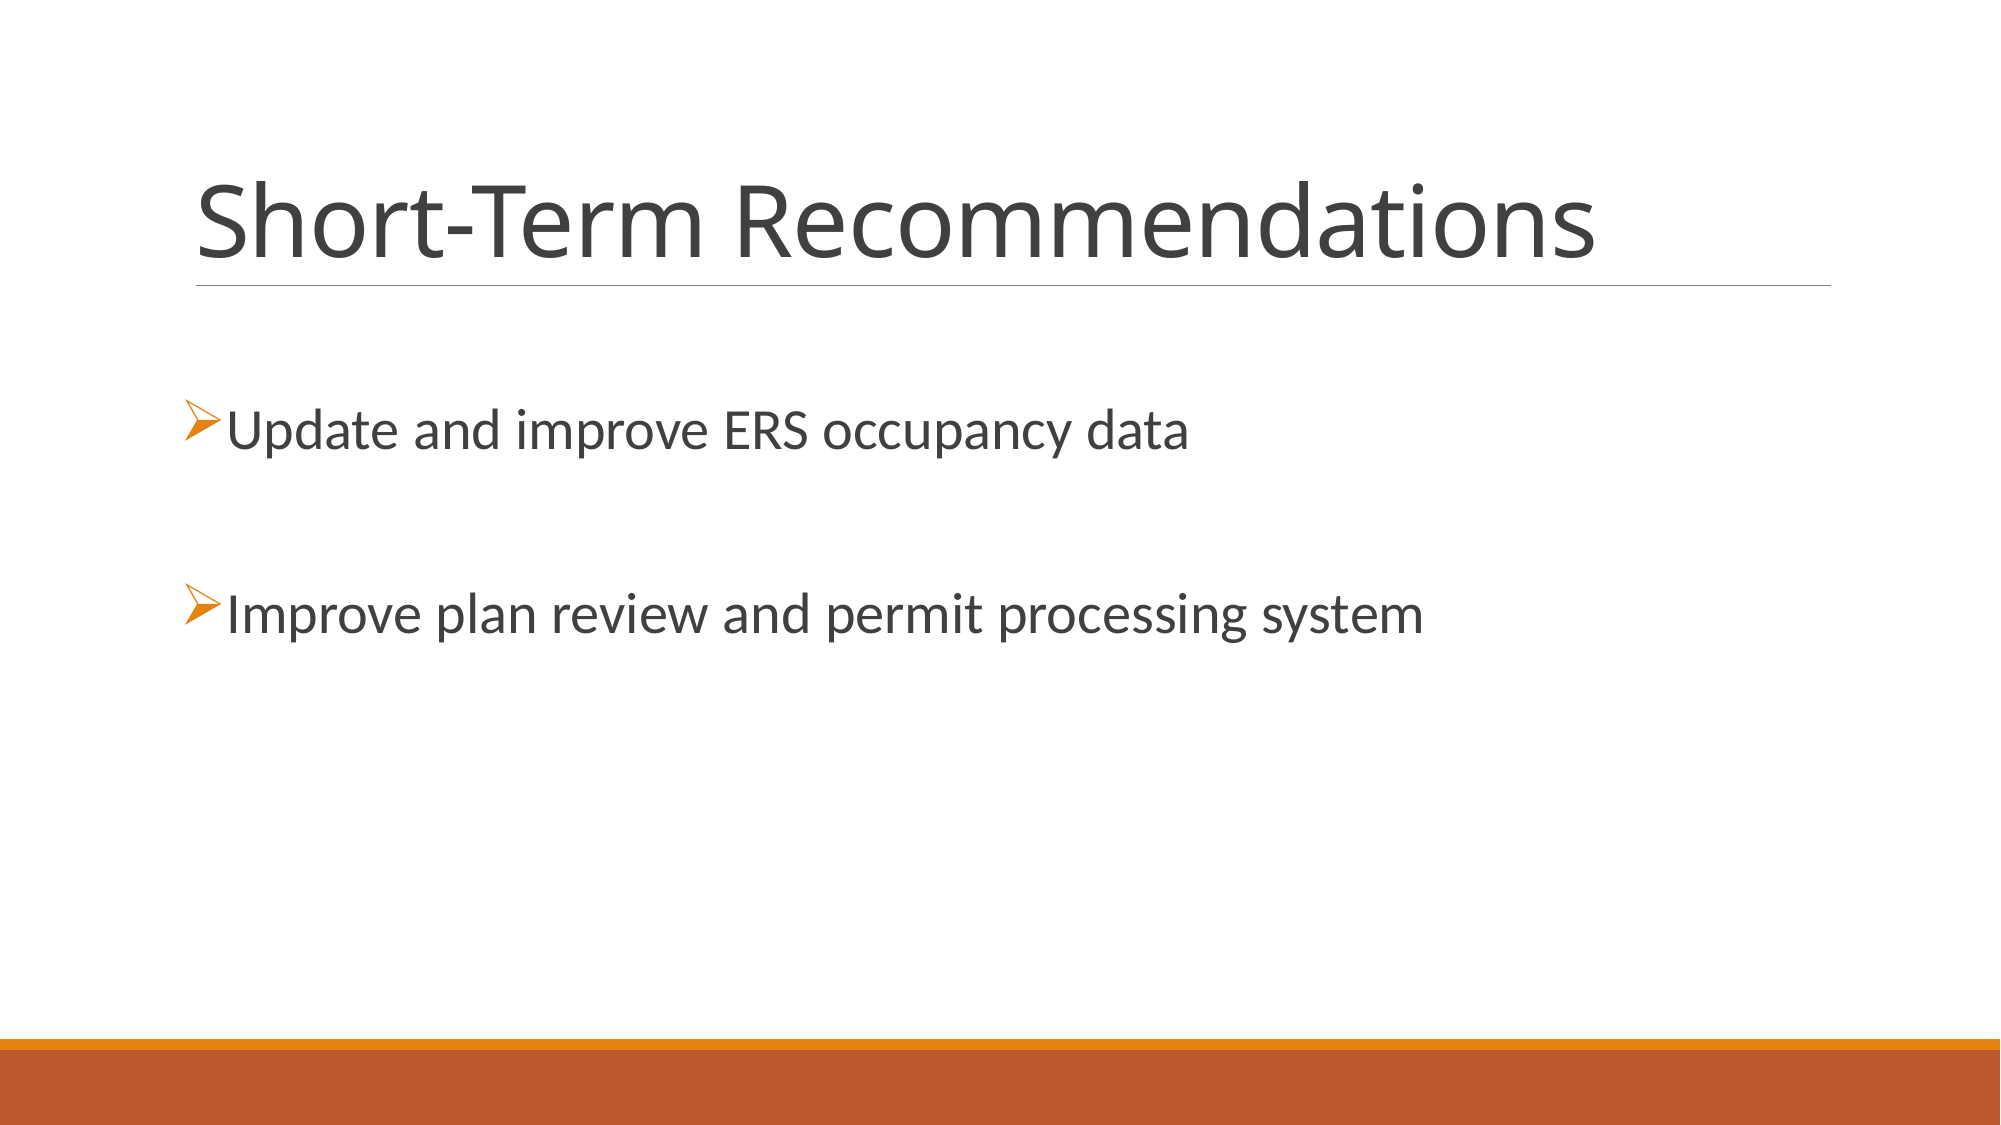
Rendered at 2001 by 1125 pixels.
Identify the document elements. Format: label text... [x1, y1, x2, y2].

title Short-Term Recommendations [180, 47, 1830, 285]
list Update and improve ERS occupancy data Improve plan review and permit processing system [180, 302, 1830, 963]
